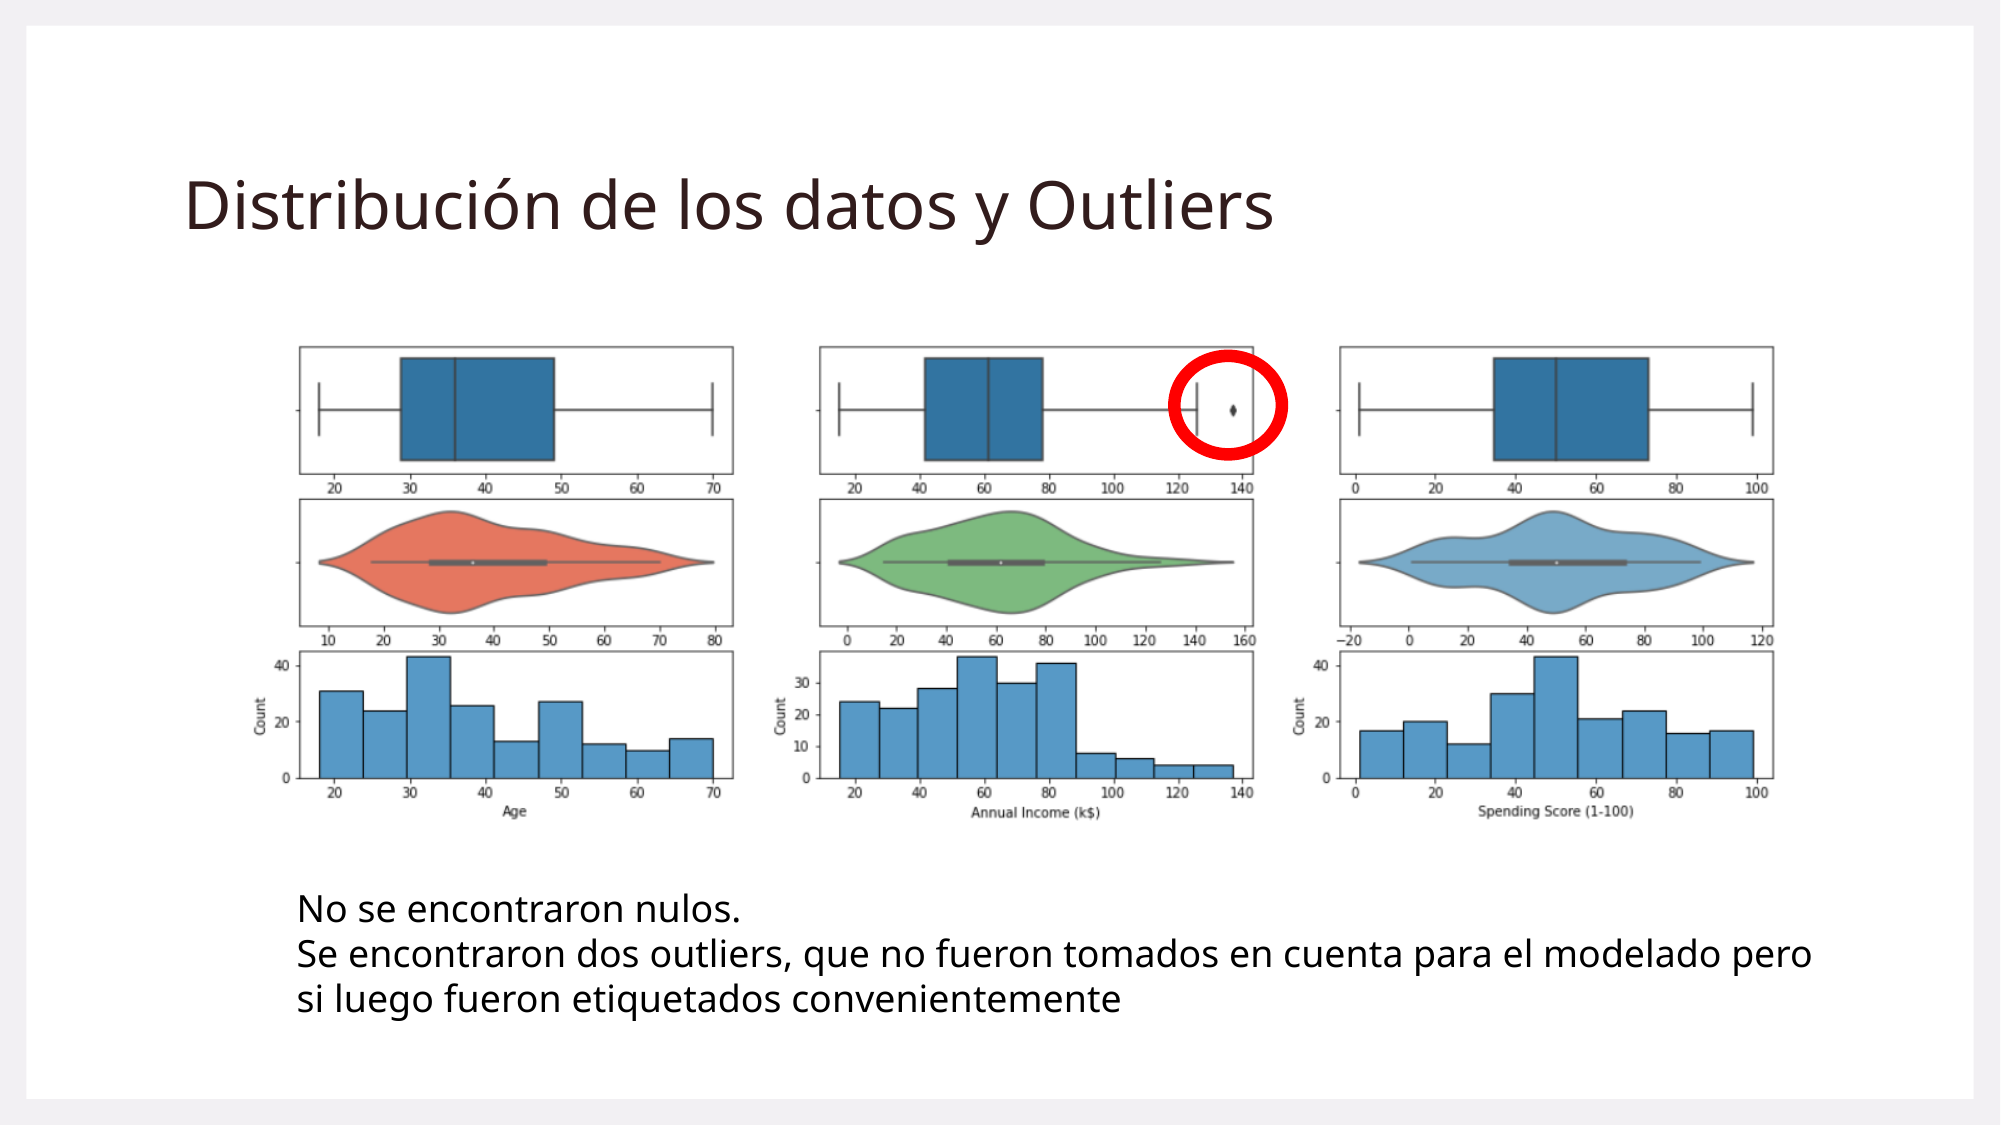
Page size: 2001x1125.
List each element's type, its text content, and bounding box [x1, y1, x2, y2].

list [243, 331, 1797, 827]
title Distribución de los datos y Outliers [168, 39, 1832, 251]
text_box No se encontraron nulos. Se encontraron dos outliers, que no fueron tomados en cuenta para el modelado pero si luego fueron etiquetados convenientemente [281, 877, 1848, 1028]
